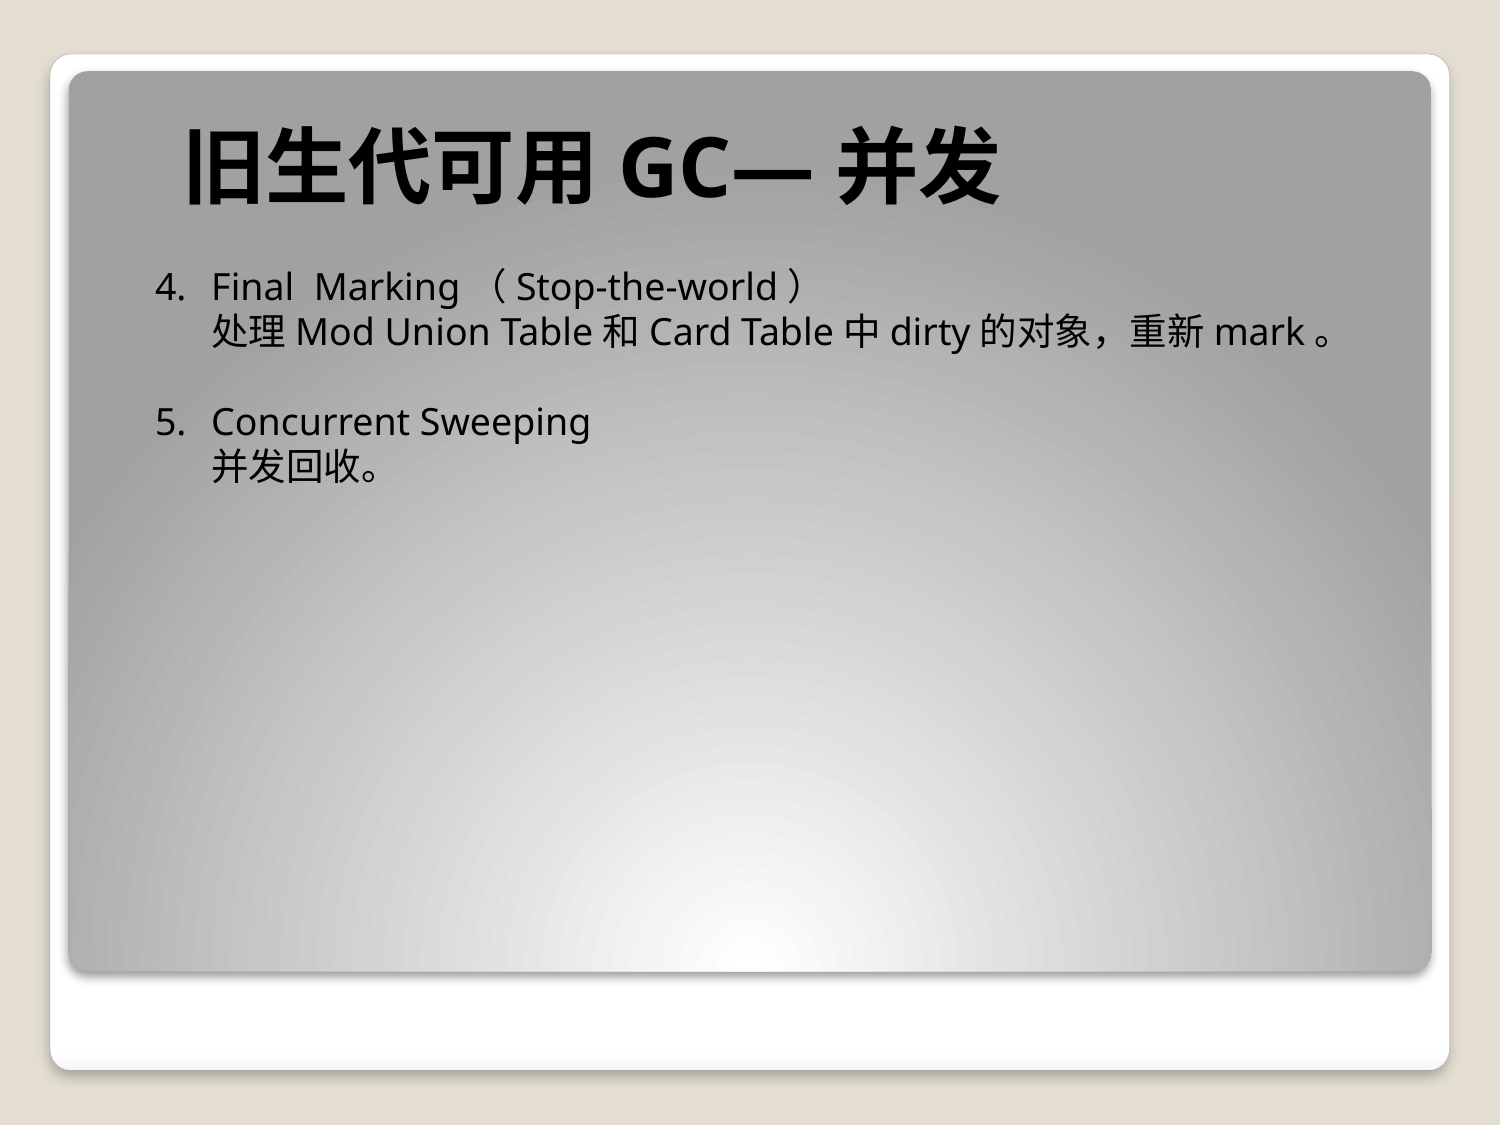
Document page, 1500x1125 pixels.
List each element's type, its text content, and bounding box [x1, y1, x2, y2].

text_box Final Marking（Stop-the-world） 处理Mod Union Table和Card Table中dirty的对象，重新mark。 Concurrent Sweeping 并发回收。 [140, 255, 1367, 496]
text_box 旧生代可用GC—并发 [167, 106, 1017, 222]
